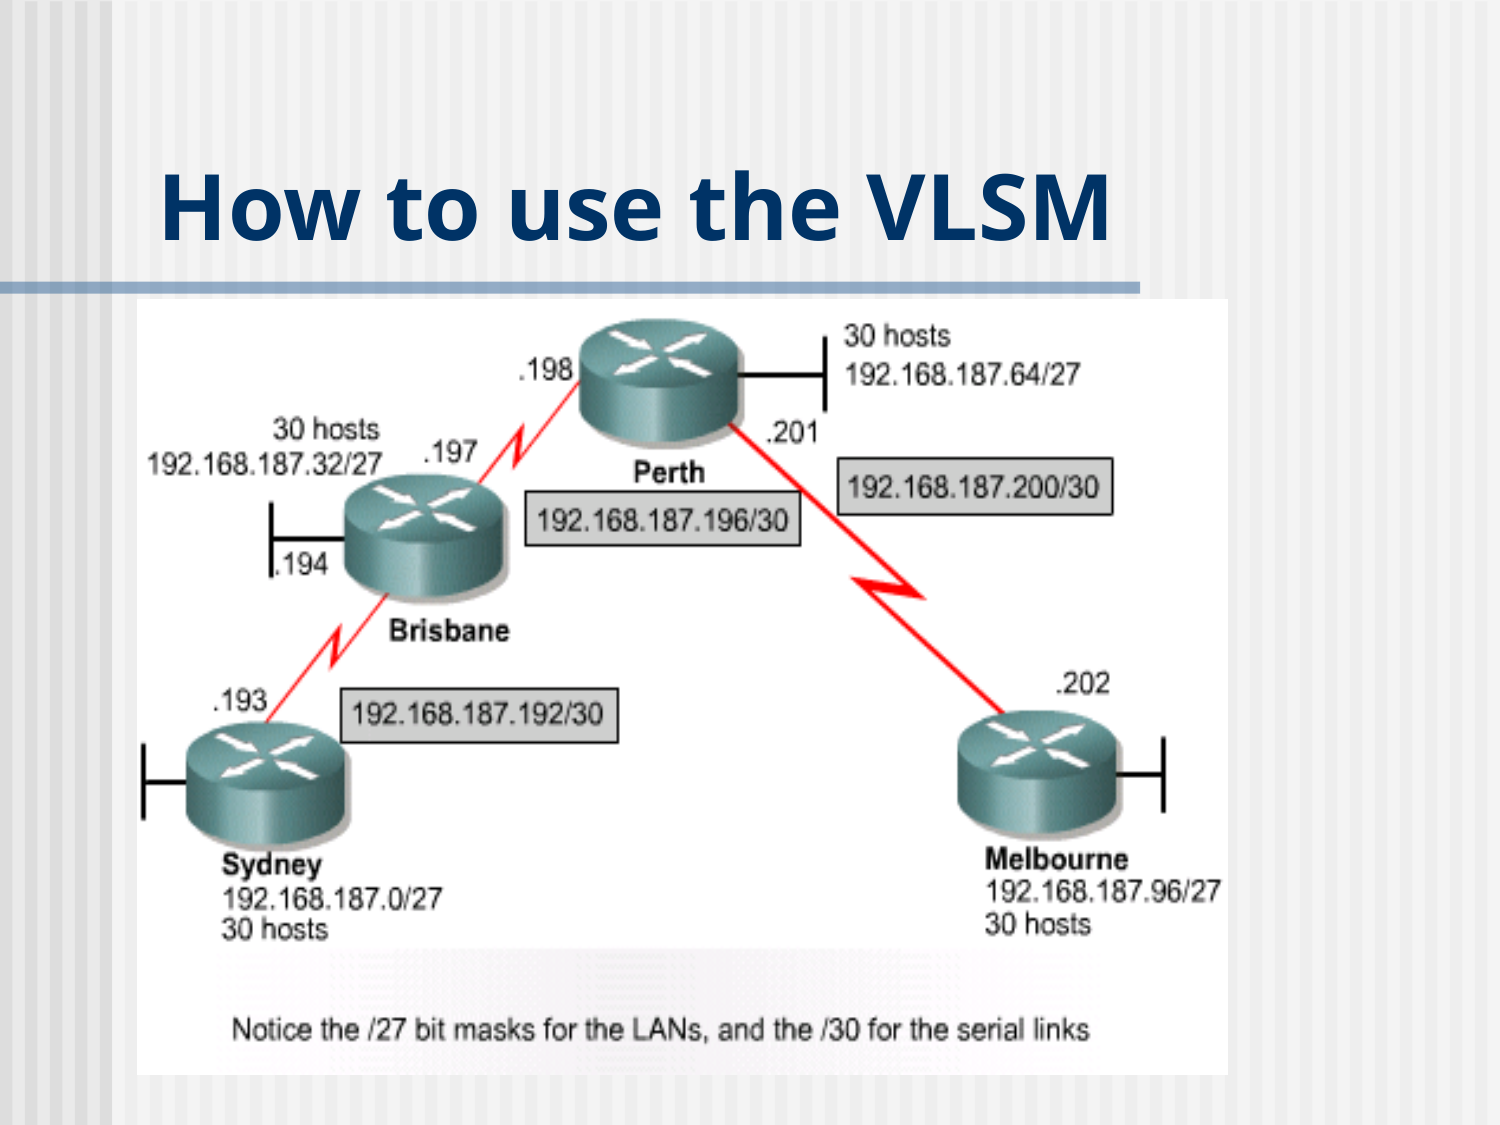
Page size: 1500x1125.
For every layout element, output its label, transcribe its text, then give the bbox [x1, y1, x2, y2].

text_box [137, 299, 1228, 1075]
title How to use the VLSM [142, 31, 1482, 267]
